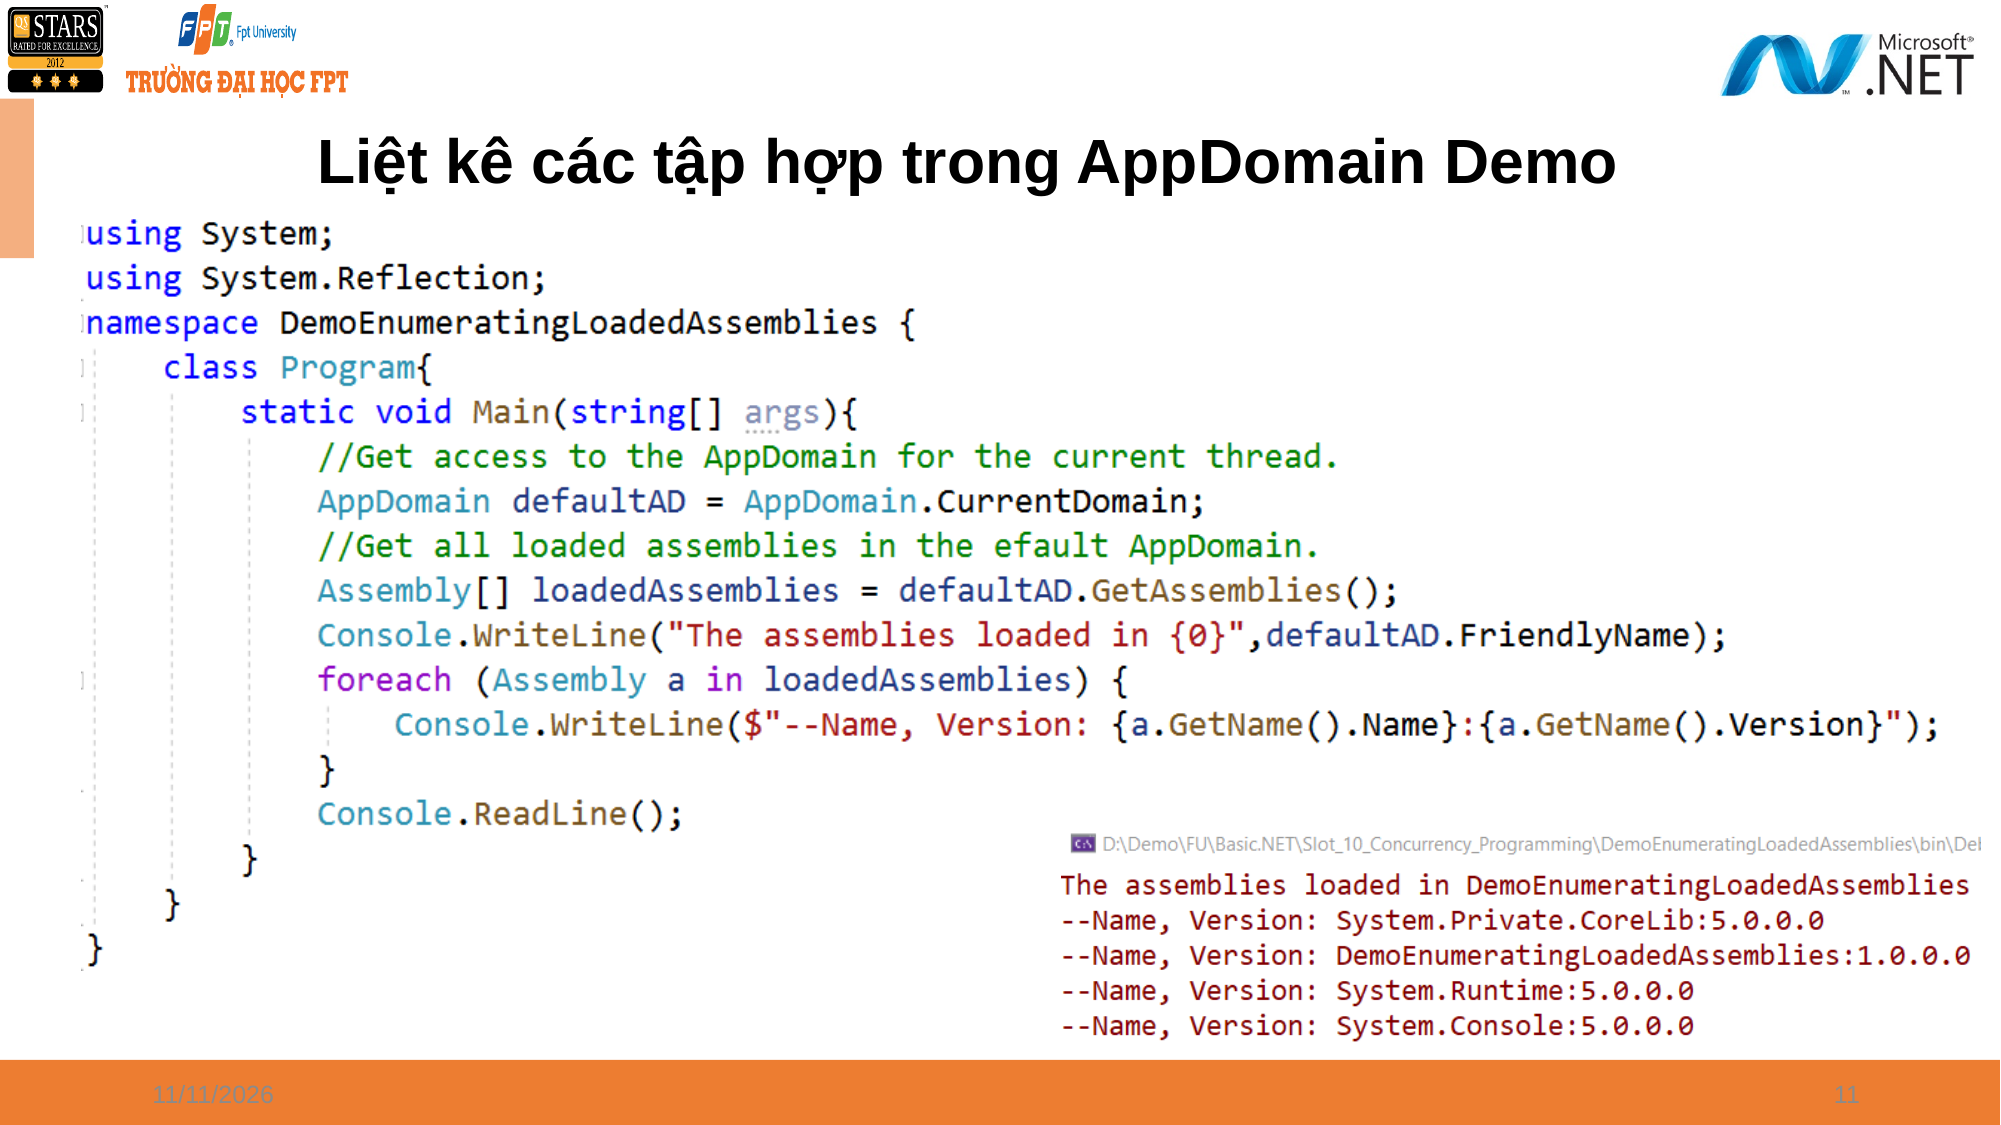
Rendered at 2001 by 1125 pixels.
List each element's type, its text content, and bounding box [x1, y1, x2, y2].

title Liệt kê các tập hợp trong AppDomain Demo [284, 115, 1716, 211]
picture [1685, 0, 2001, 129]
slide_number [137, 1063, 588, 1123]
slide_number 11 [1424, 1063, 1875, 1123]
picture [81, 218, 1981, 1050]
